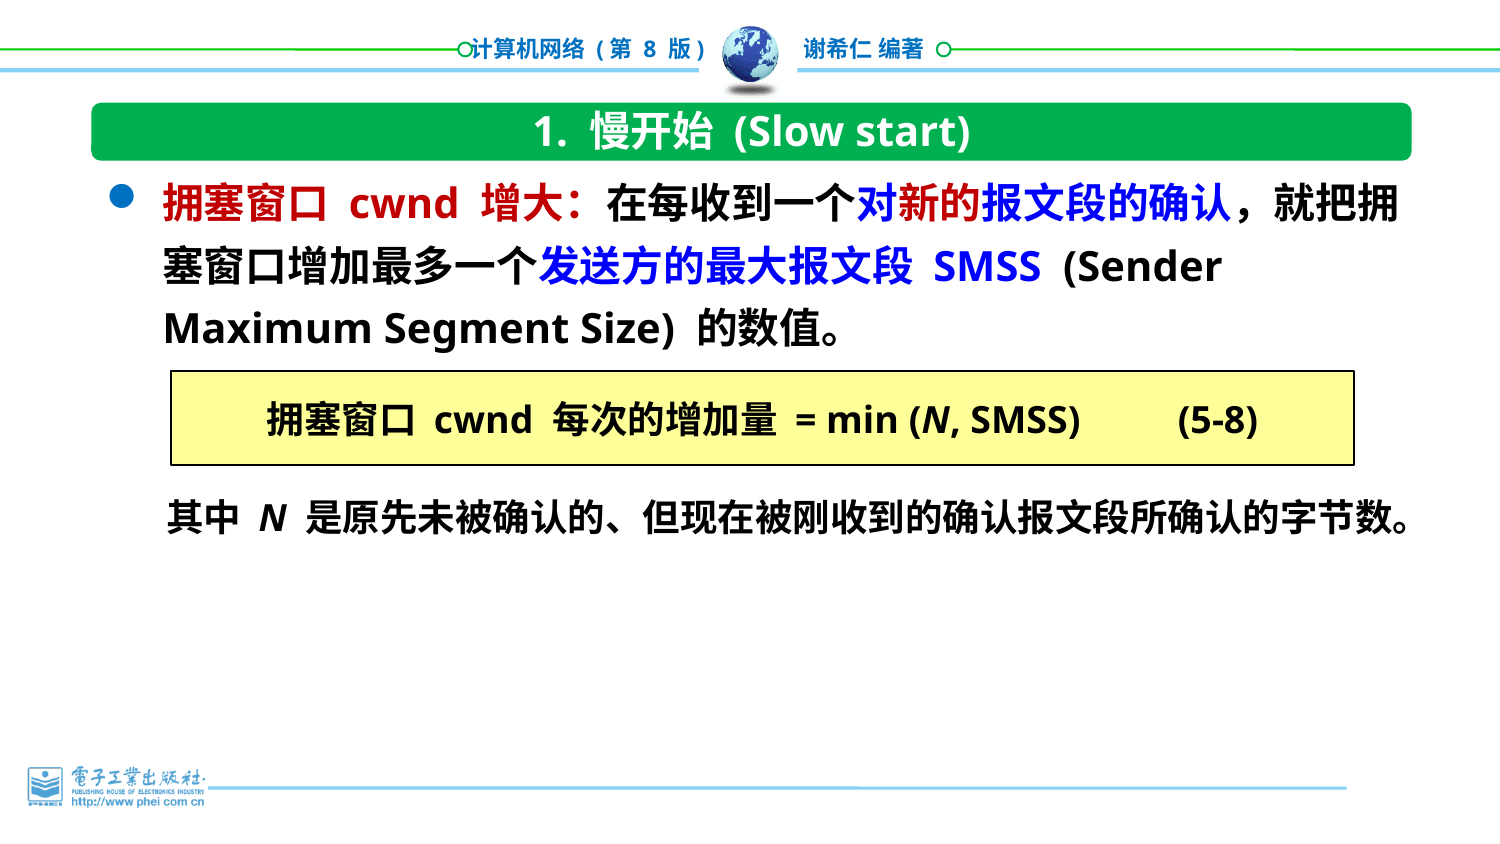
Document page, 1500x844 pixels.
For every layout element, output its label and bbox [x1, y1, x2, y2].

text_box [91, 97, 1434, 547]
picture [720, 24, 780, 97]
picture [23, 764, 208, 809]
